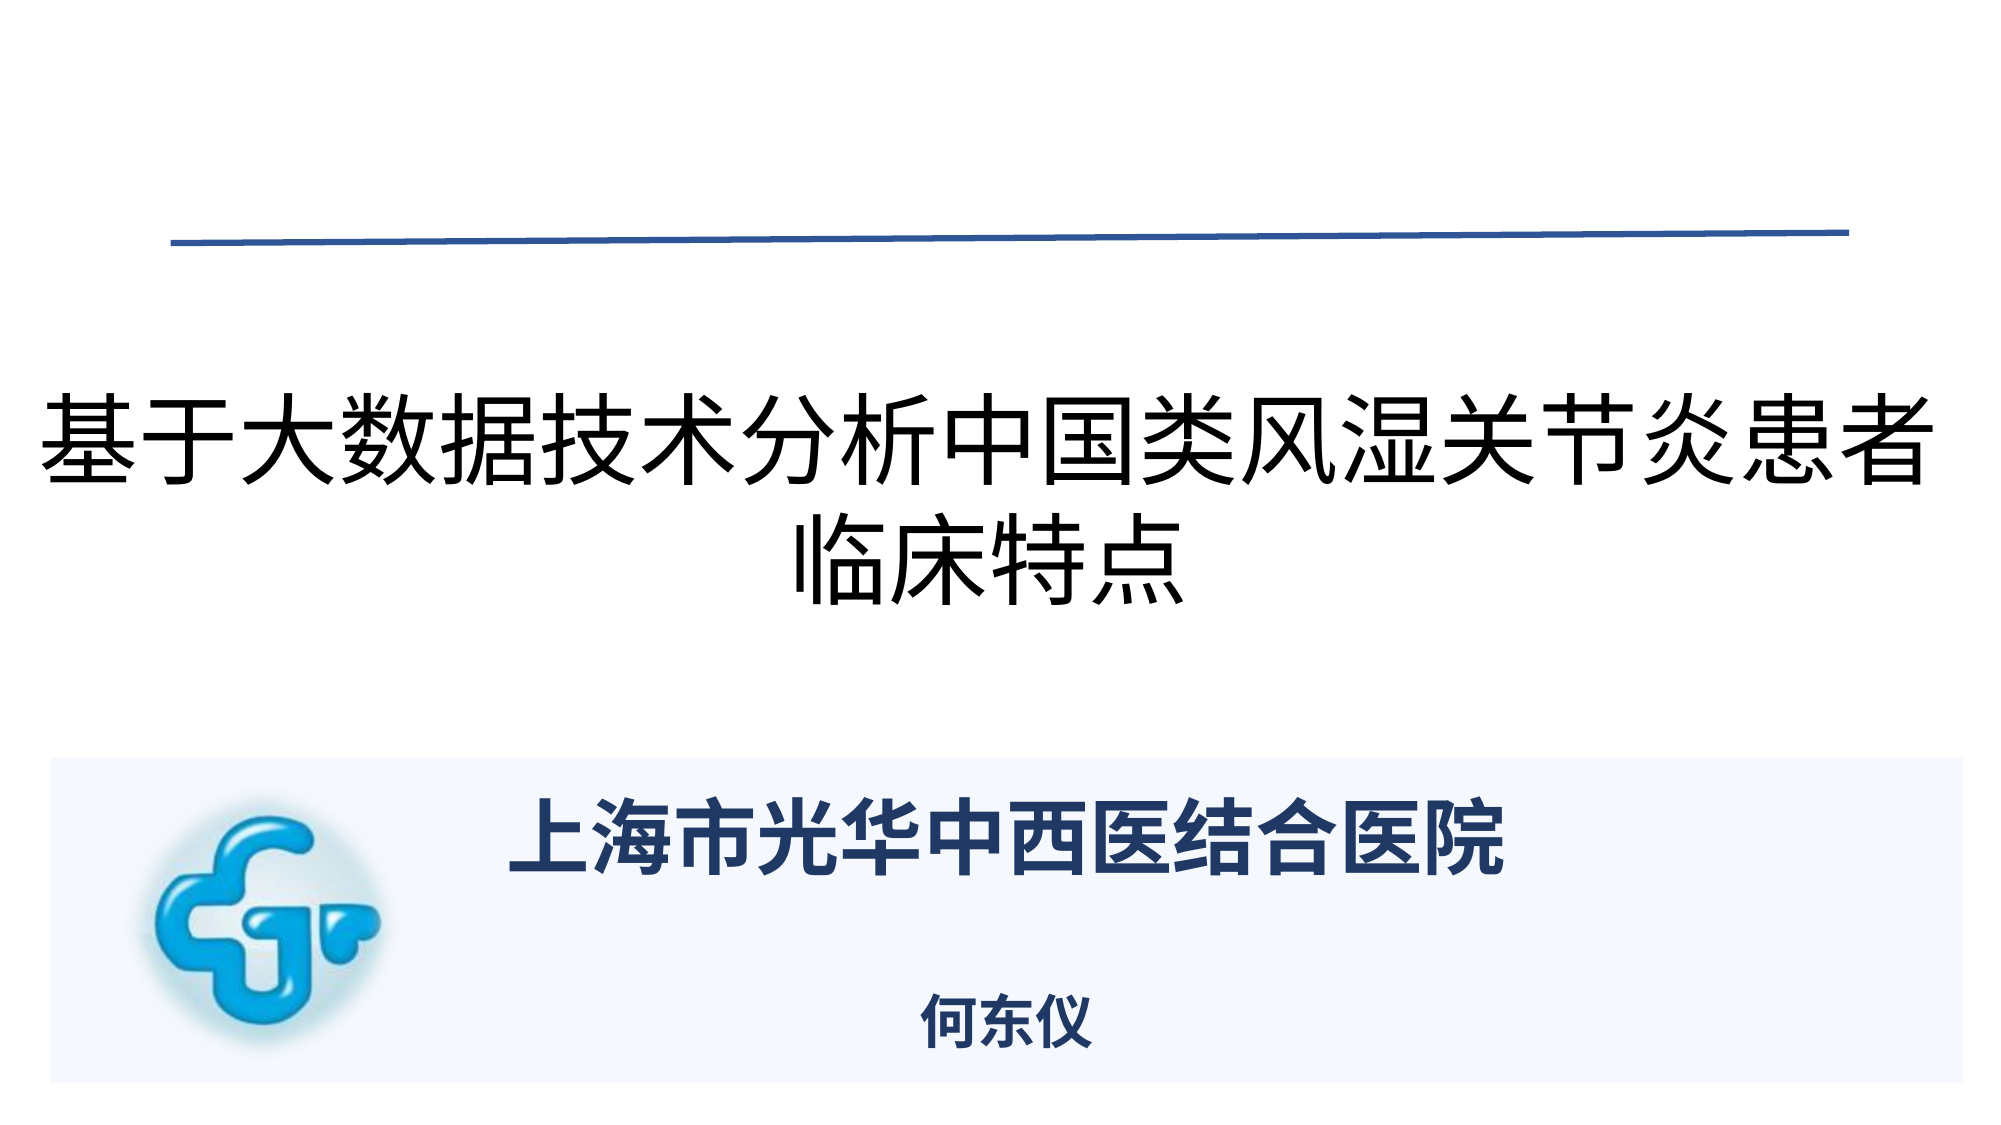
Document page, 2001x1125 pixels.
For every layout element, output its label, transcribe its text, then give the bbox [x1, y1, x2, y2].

text_box 基于大数据技术分析中国类风湿关节炎患者 临床特点 [23, 369, 1954, 625]
text_box 上海市光华中西医结合医院 何东仪 [49, 757, 1963, 1084]
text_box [170, 232, 1850, 244]
picture [120, 781, 404, 1064]
